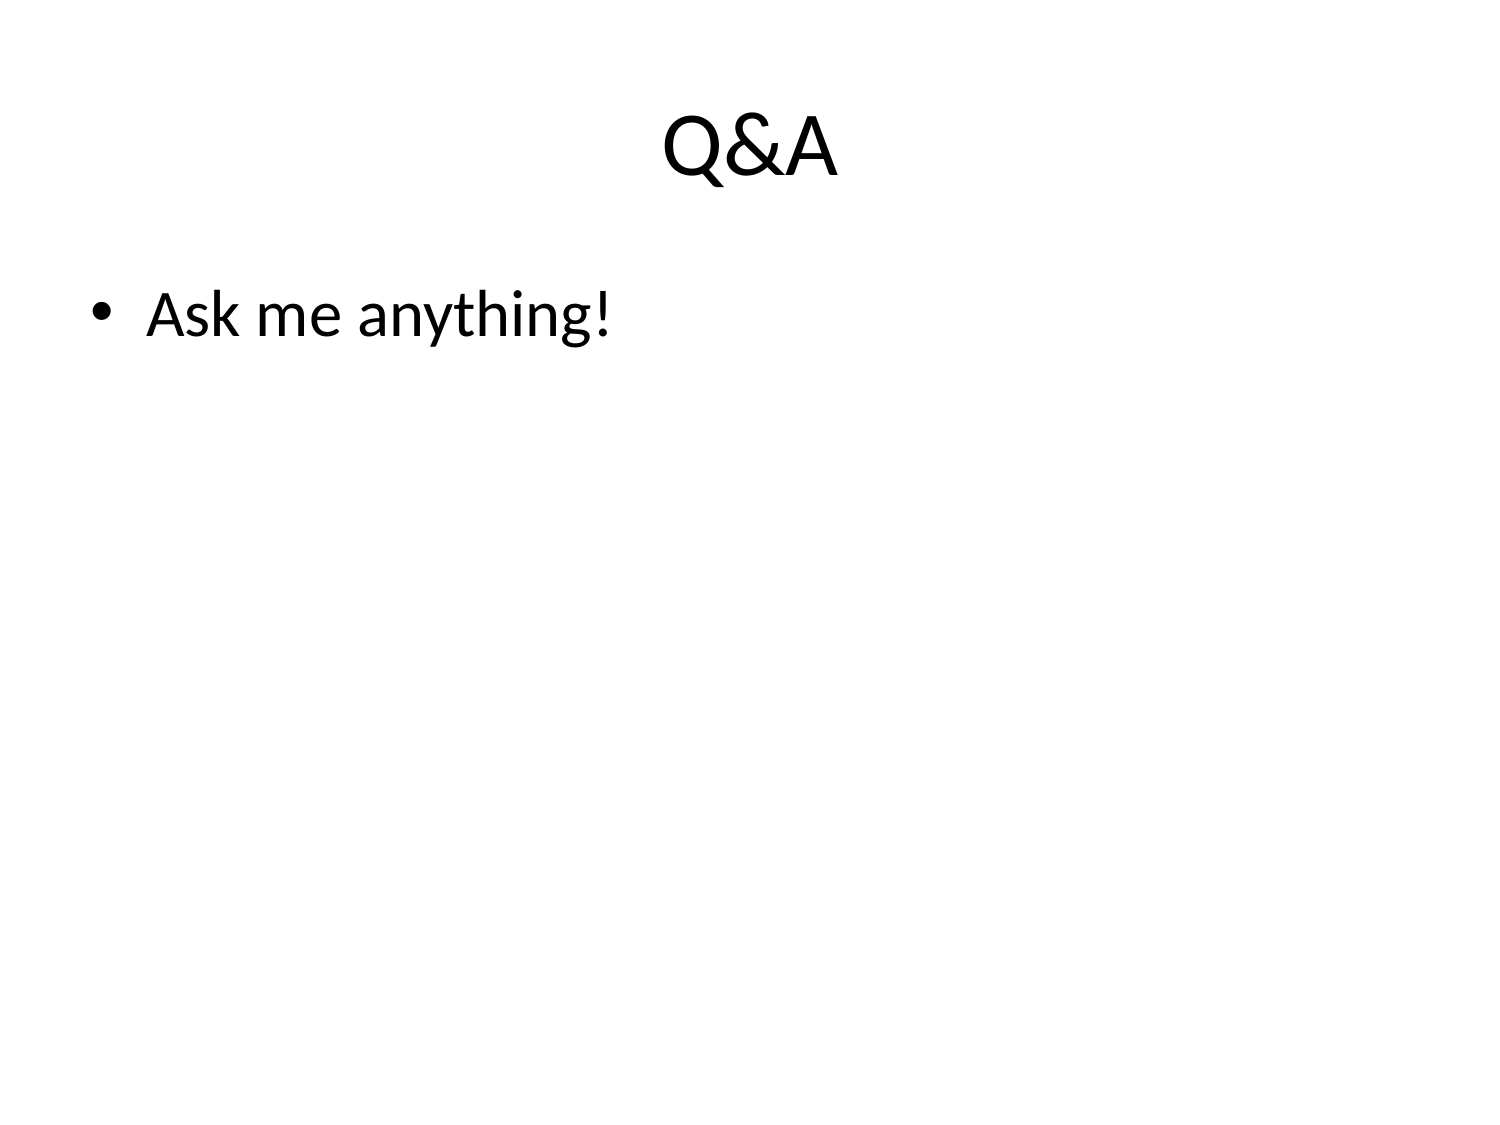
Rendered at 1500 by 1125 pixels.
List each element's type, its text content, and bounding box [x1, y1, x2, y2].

title Q&A [75, 45, 1425, 233]
list Ask me anything! [75, 262, 1425, 1005]
